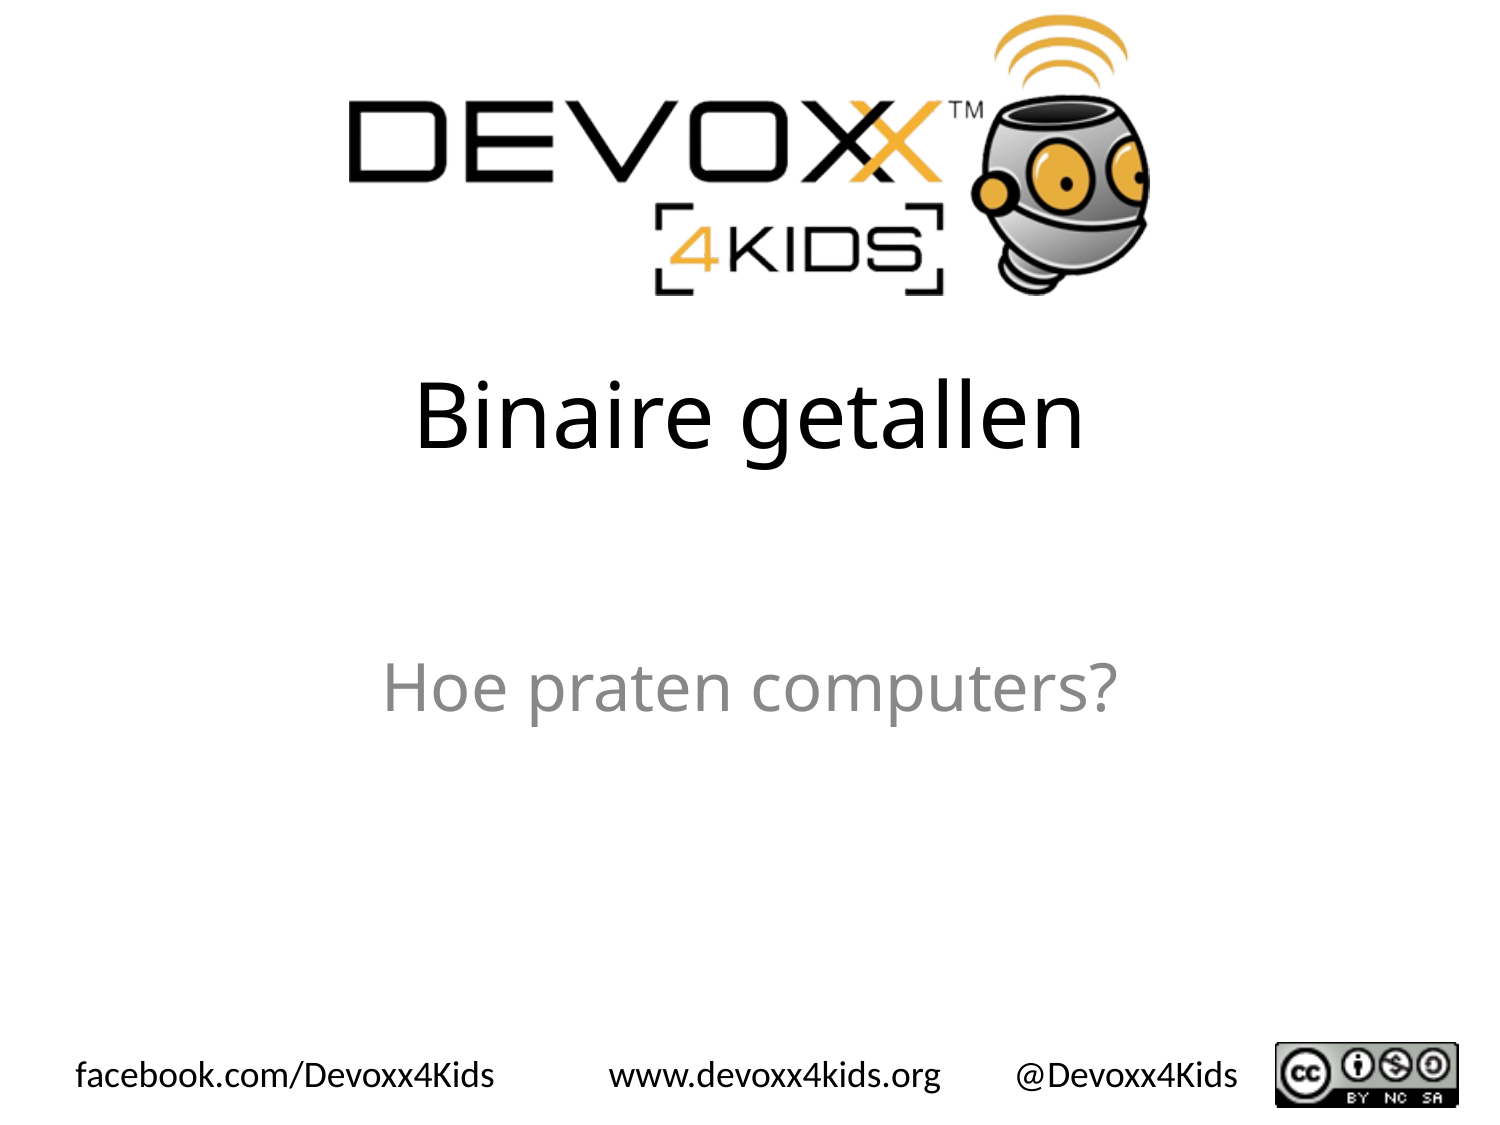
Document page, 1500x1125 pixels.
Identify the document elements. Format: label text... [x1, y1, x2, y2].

picture [1275, 1042, 1459, 1108]
picture [349, 14, 1150, 296]
title Binaire getallen [112, 349, 1388, 591]
subtitle Hoe praten computers? [225, 637, 1275, 925]
